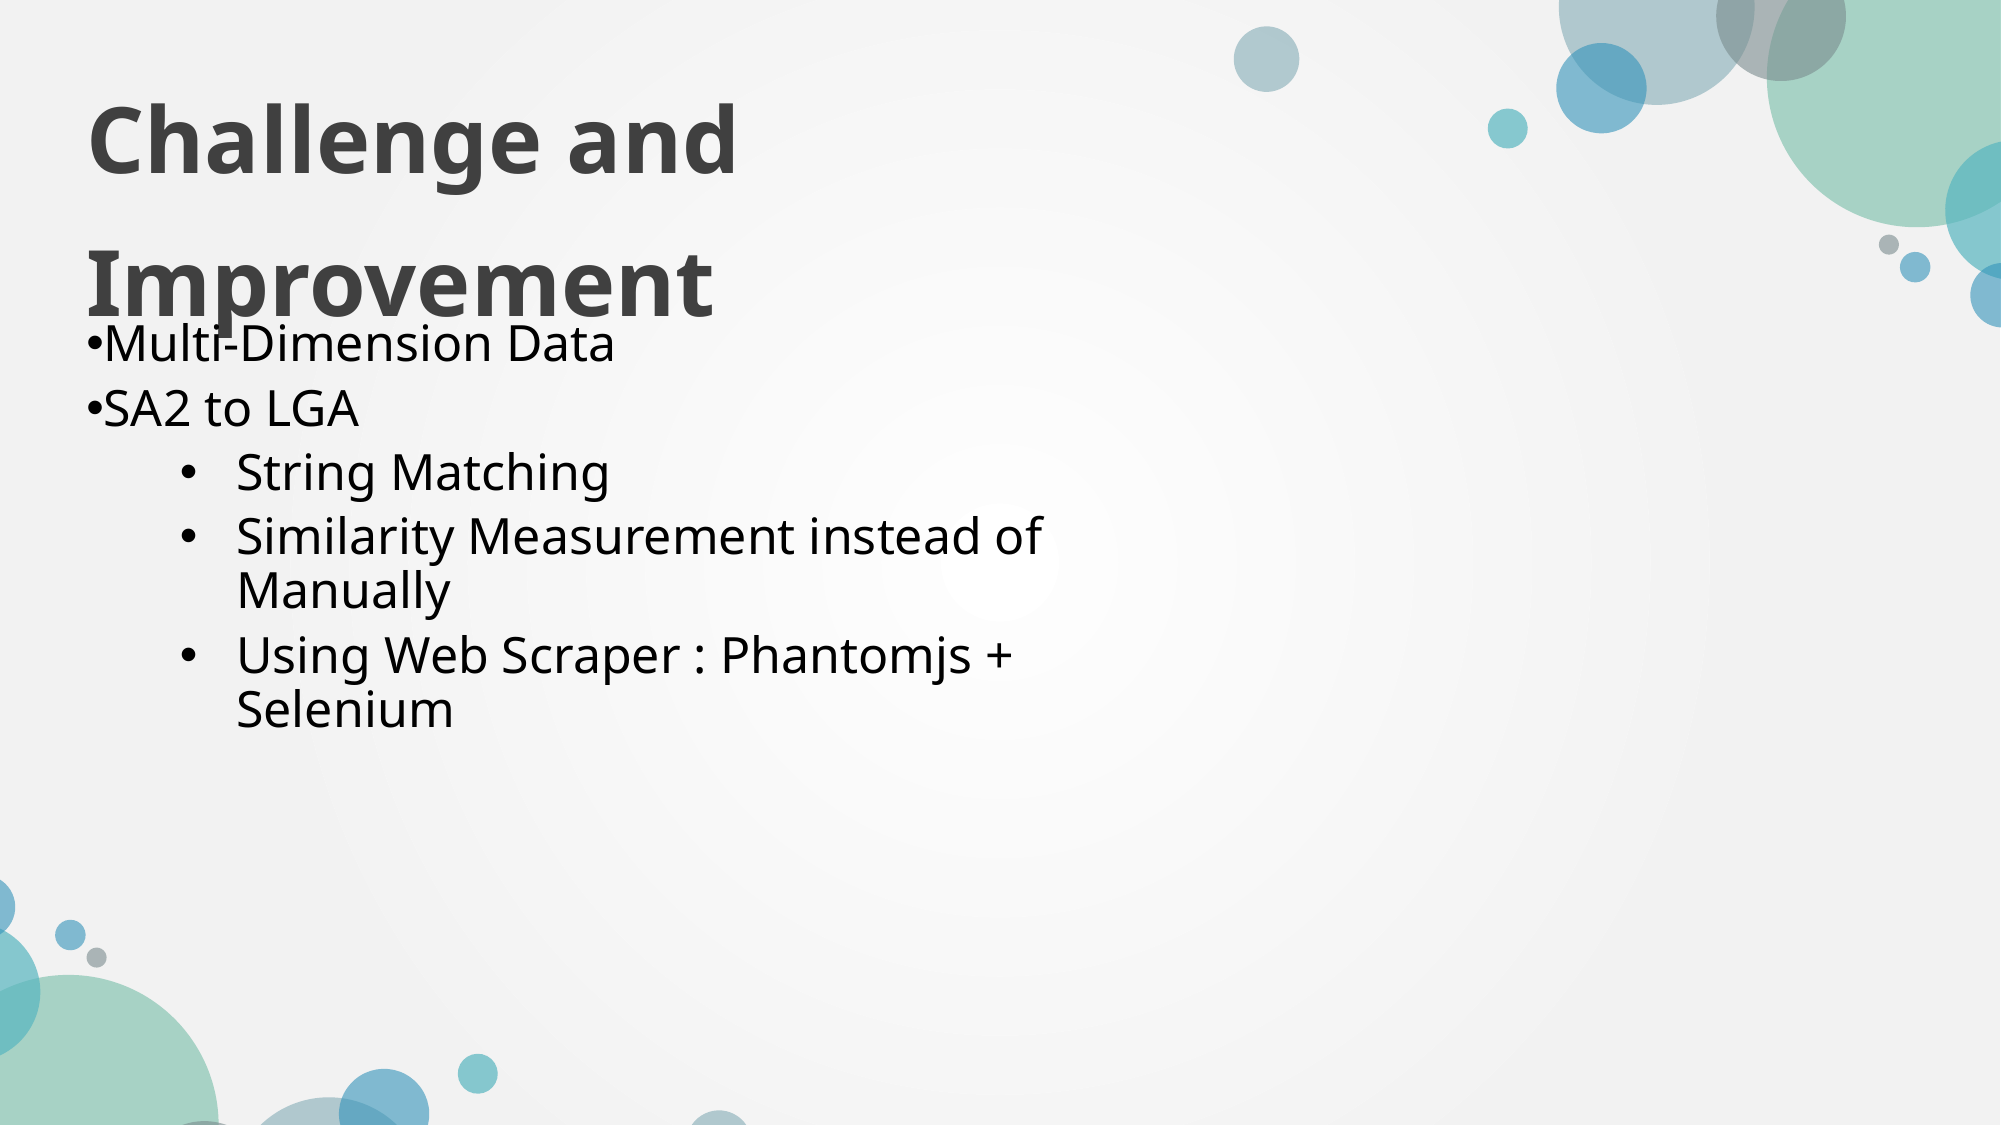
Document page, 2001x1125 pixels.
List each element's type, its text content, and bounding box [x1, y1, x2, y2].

list Challenge and Improvement [71, 41, 1355, 193]
text_box Multi-Dimension Data SA2 to LGA String Matching Similarity Measurement instead of Manually Using Web Scraper : Phantomjs + Selenium [71, 311, 1242, 746]
